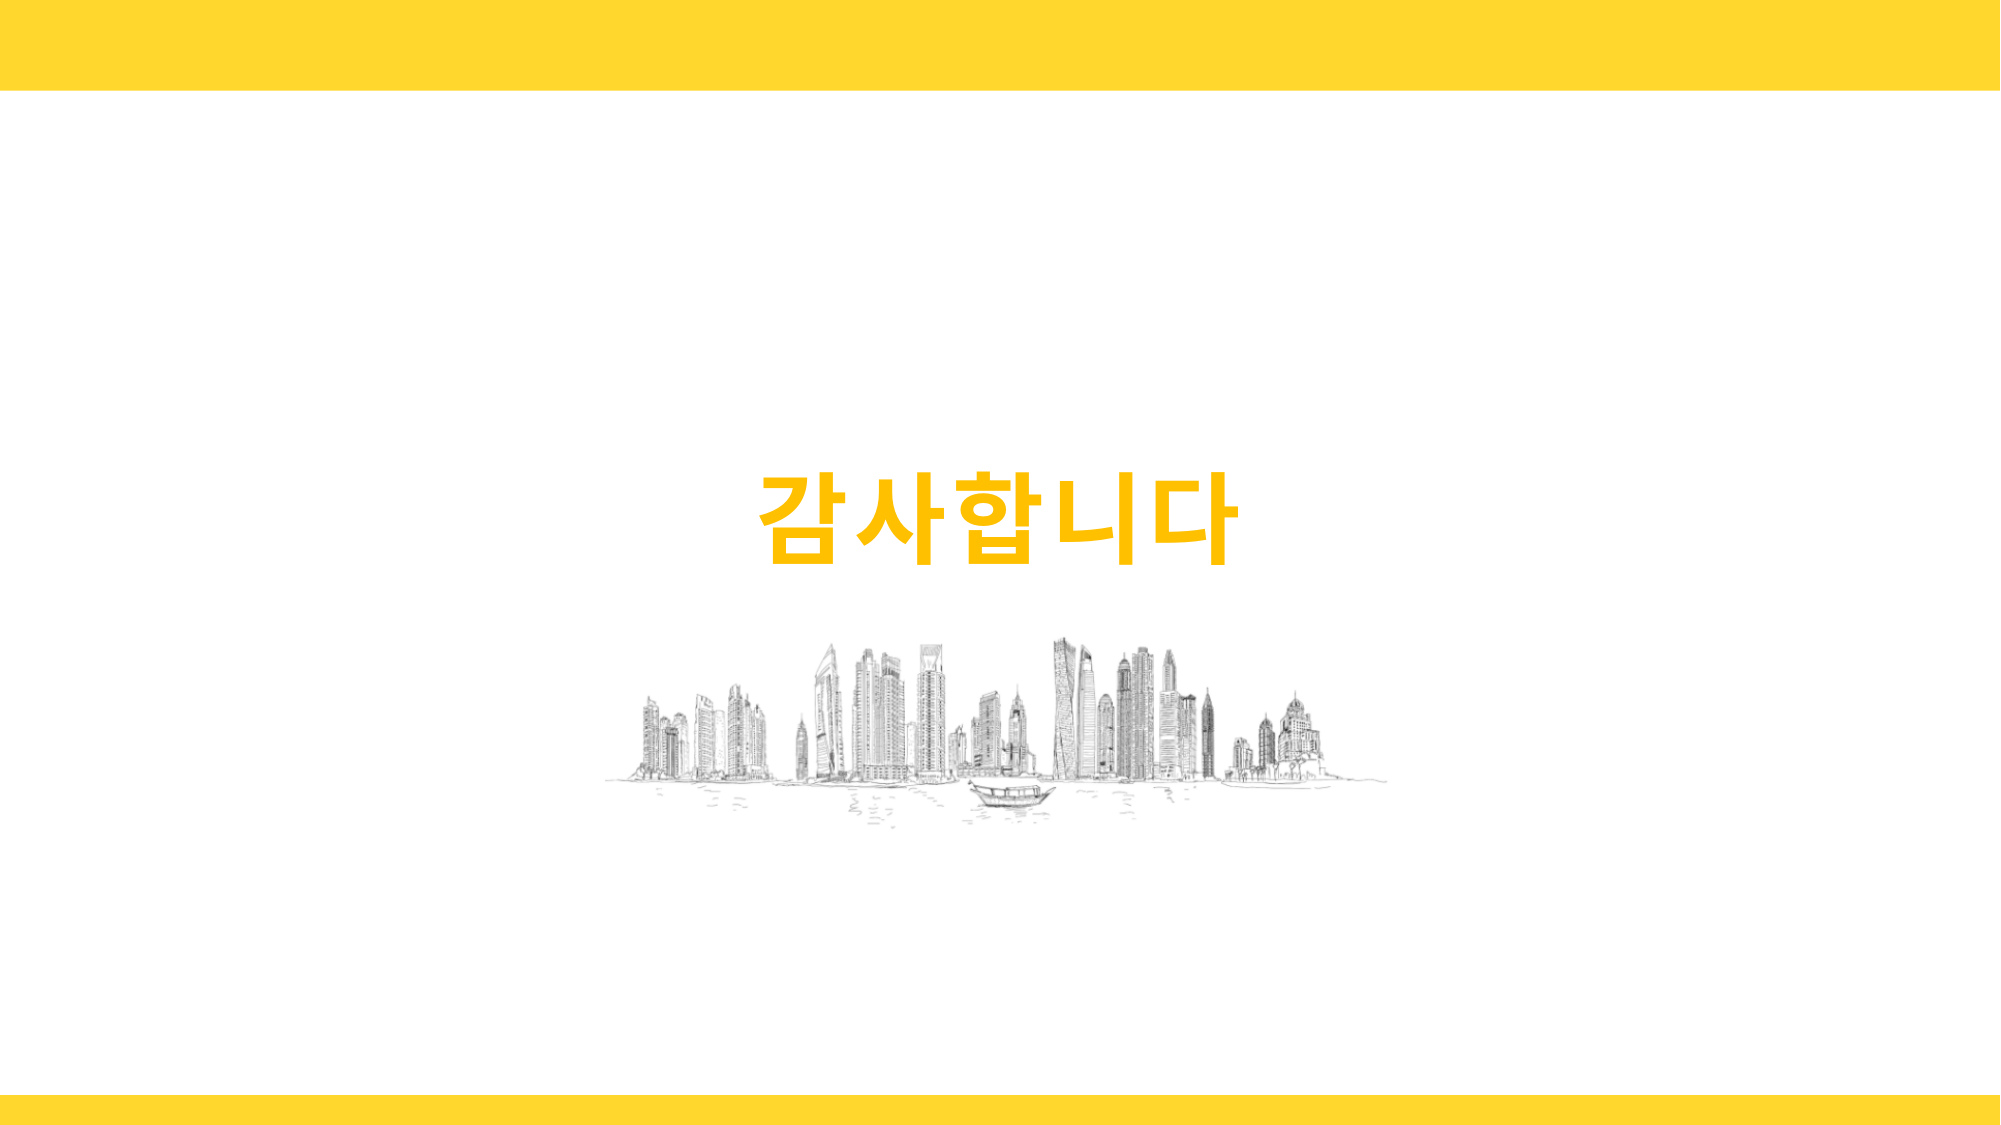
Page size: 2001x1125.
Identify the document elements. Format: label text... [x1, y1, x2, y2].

text_box 감사합니다 [0, 449, 2000, 585]
picture [601, 613, 1398, 841]
text_box [0, 0, 2000, 92]
text_box [0, 1094, 2000, 1125]
